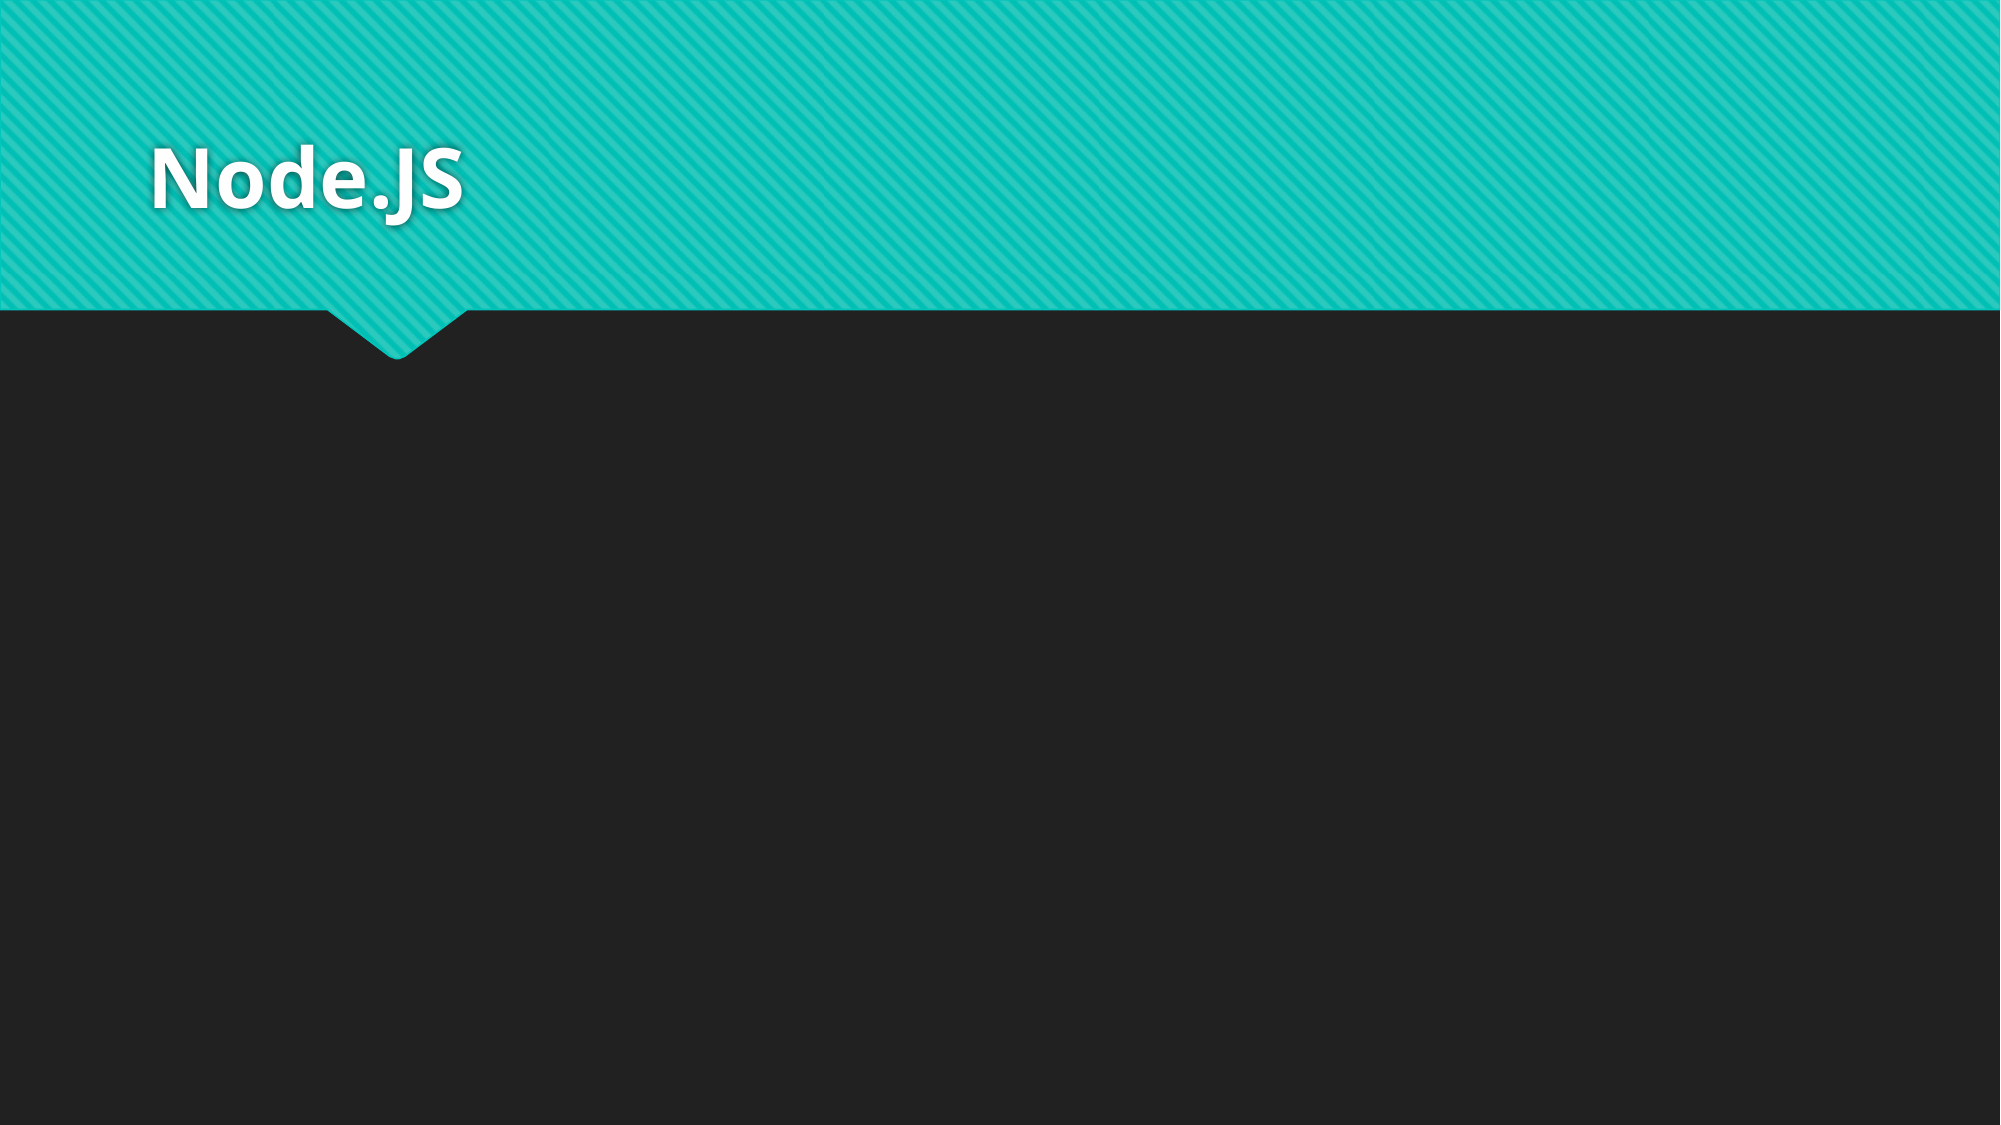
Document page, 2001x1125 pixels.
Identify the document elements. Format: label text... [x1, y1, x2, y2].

title Node.JS [132, 73, 1868, 233]
